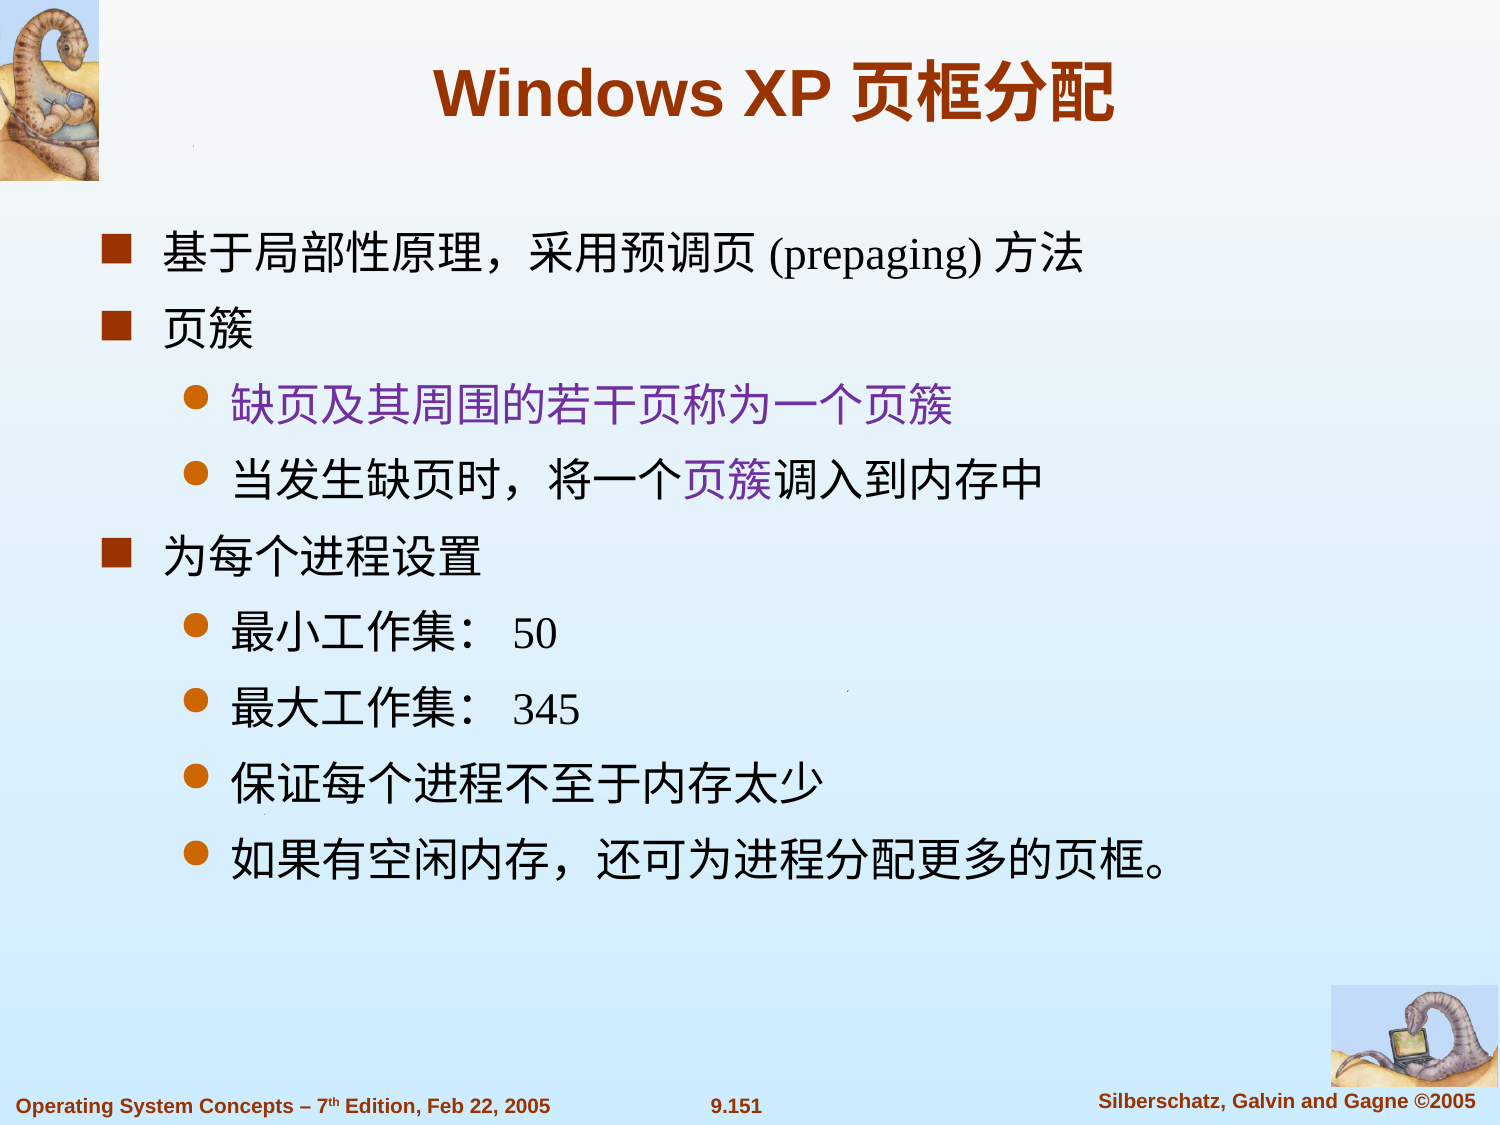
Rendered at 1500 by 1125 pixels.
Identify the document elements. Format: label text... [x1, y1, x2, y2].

picture [1331, 985, 1498, 1087]
list 基于局部性原理，采用预调页(prepaging)方法 页簇 缺页及其周围的若干页称为一个页簇 当发生缺页时，将一个页簇调入到内存中 为每个进程设置 最小工作集：50 最大工作集：345 保证每个进程不至于内存太少 如果有空闲内存，还可为进程分配更多的页框。 [90, 210, 1417, 946]
picture [0, 0, 99, 181]
title Windows XP页框分配 [112, 37, 1438, 138]
